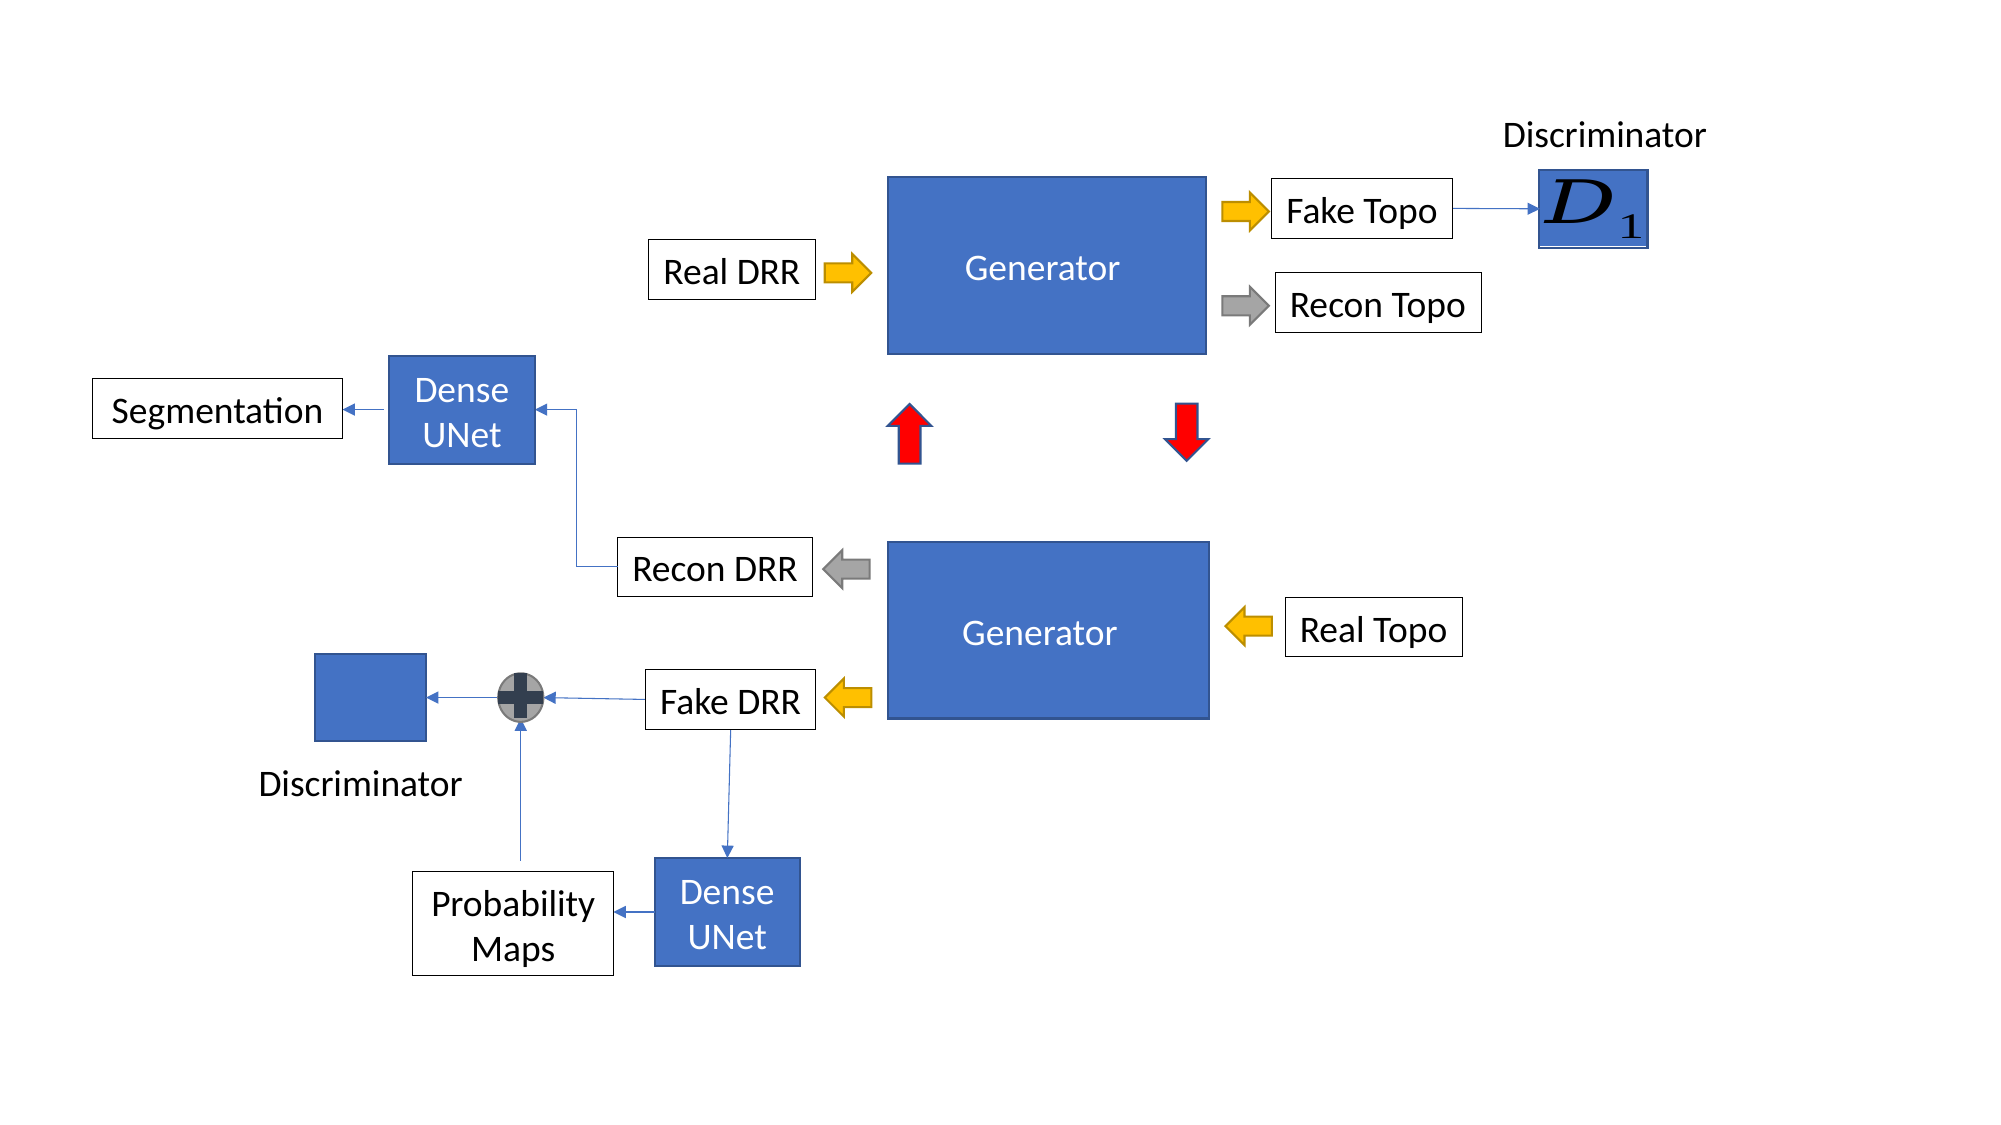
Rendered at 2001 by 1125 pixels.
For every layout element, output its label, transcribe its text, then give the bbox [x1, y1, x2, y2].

text_box [885, 402, 934, 465]
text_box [727, 730, 731, 858]
text_box [821, 547, 871, 591]
text_box [497, 698, 520, 723]
text_box [521, 700, 545, 723]
text_box Fake DRR [645, 669, 816, 730]
text_box Discriminator [243, 751, 478, 856]
text_box [823, 251, 873, 295]
text_box Recon Topo [1275, 272, 1482, 333]
text_box [1223, 604, 1273, 648]
text_box Dense UNet [388, 355, 536, 465]
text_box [534, 409, 617, 568]
text_box [1221, 189, 1271, 233]
text_box Recon DRR [617, 537, 813, 597]
text_box Probability Maps [412, 871, 614, 976]
text_box [1221, 284, 1271, 328]
text_box Fake Topo [1271, 178, 1453, 239]
text_box Segmentation [92, 378, 343, 439]
text_box [515, 672, 545, 697]
text_box [1162, 402, 1211, 463]
text_box Discriminator [1488, 102, 1723, 208]
text_box Real Topo [1285, 597, 1463, 657]
text_box Real DRR [648, 239, 816, 300]
text_box [823, 676, 873, 720]
text_box [497, 673, 514, 697]
text_box Dense UNet [654, 857, 801, 967]
